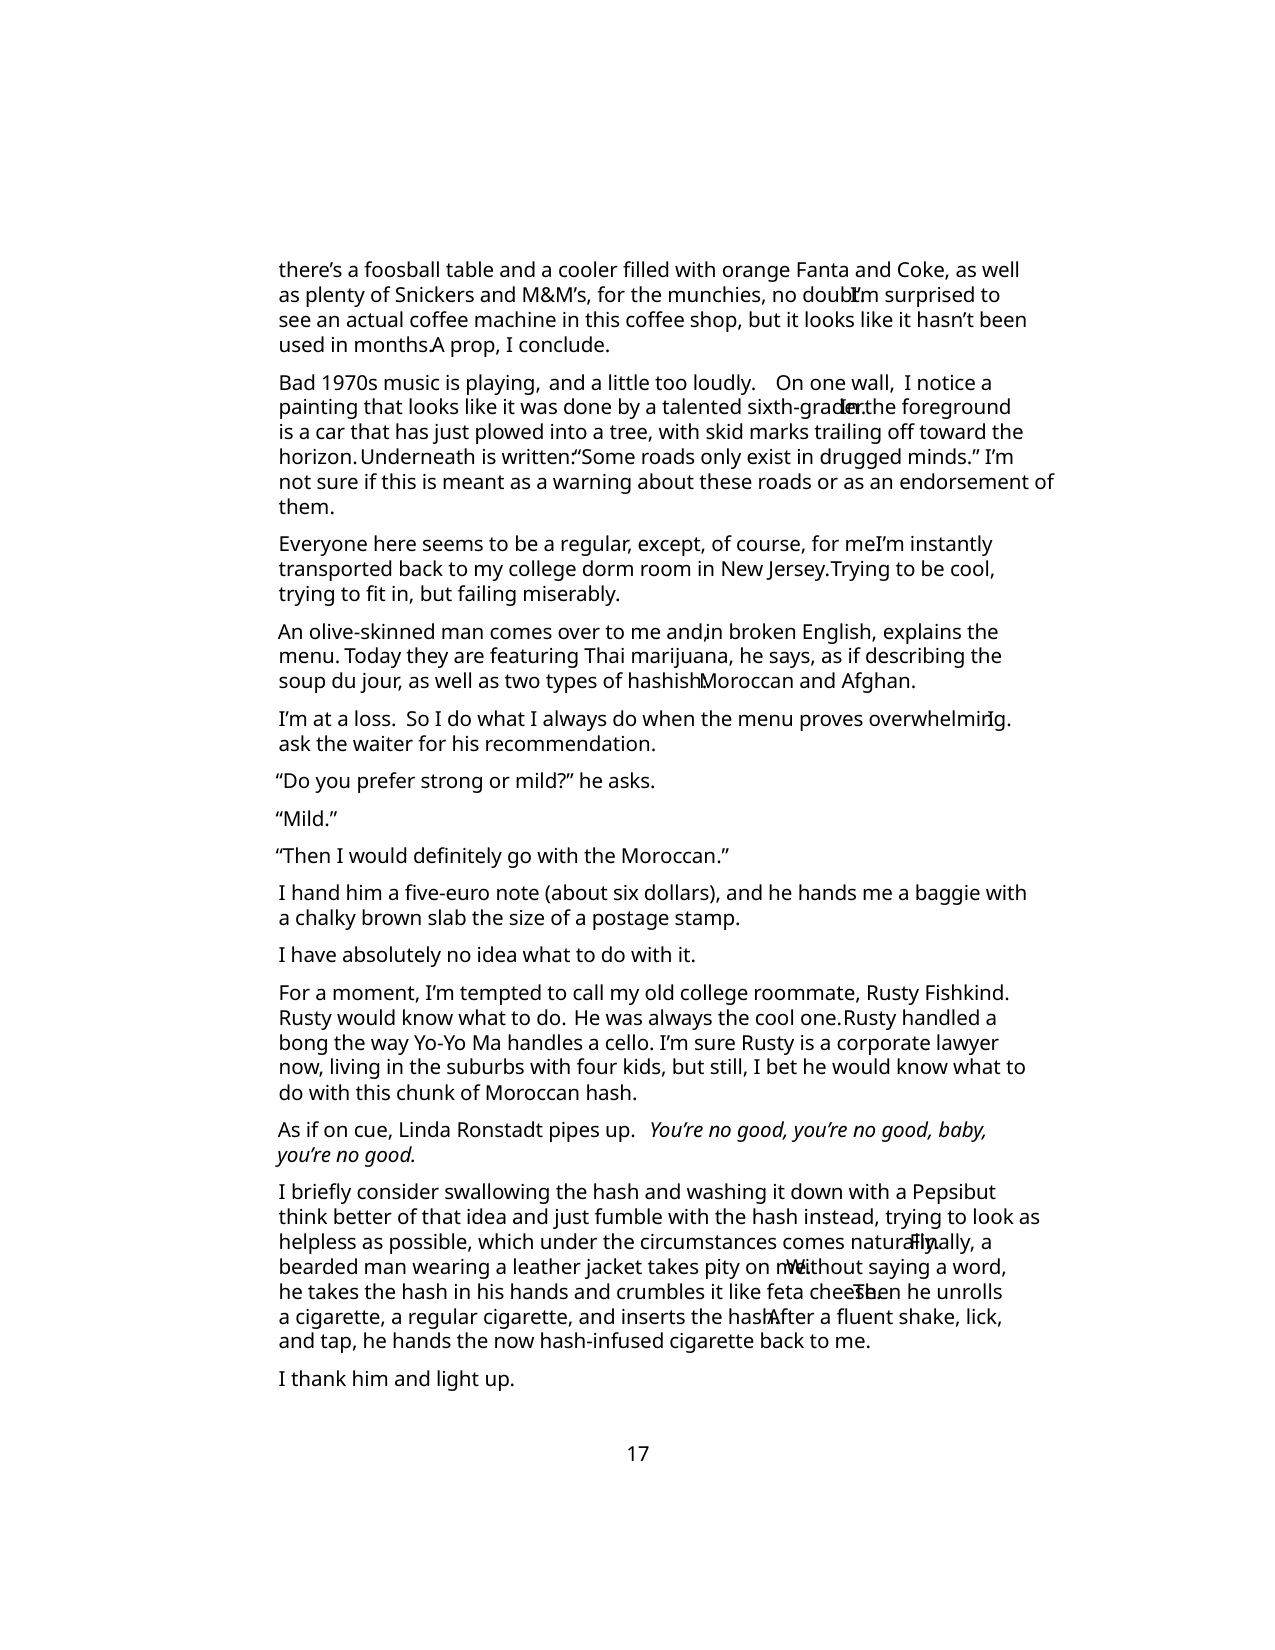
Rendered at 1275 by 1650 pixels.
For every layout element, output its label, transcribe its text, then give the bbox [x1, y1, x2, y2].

text_box “Mild.” [275, 805, 344, 835]
text_box and tap, he hands the now hash-infused cigarette back to me. [278, 1328, 841, 1358]
text_box I’m at a loss. [278, 705, 397, 730]
text_box not sure if this is meant as a warning about these roads or as an endorsement of [278, 469, 994, 499]
text_box horizon. [278, 444, 352, 469]
text_box “Then I would definitely go with the Moroccan.” [275, 842, 721, 873]
text_box transported back to my college dorm room in New Jersey. [278, 556, 820, 586]
text_box “Do you prefer strong or mild?” he asks. [275, 767, 645, 798]
text_box them. [278, 493, 331, 524]
text_box menu. [278, 643, 336, 668]
text_box do with this chunk of Moroccan hash. [278, 1079, 623, 1109]
text_box He was always the cool one. [573, 1004, 835, 1035]
text_box a chalky brown slab the size of a postage stamp. [278, 904, 720, 935]
text_box helpless as possible, which under the circumstances comes naturally. [278, 1228, 901, 1259]
text_box Moroccan and Afghan. [699, 668, 907, 698]
text_box I’m surprised to [850, 282, 996, 312]
text_box think better of that idea and just fumble with the hash instead, trying to look as [278, 1203, 999, 1234]
text_box In the foreground [839, 394, 996, 419]
text_box I’m sure Rusty is a corporate lawyer [659, 1029, 1000, 1059]
text_box I’m instantly [875, 531, 997, 556]
text_box Rusty would know what to do. [278, 1004, 567, 1029]
text_box he takes the hash in his hands and crumbles it like feta cheese. [278, 1278, 845, 1309]
text_box A prop, I conclude. [431, 332, 607, 362]
text_box bearded man wearing a leather jacket takes pity on me. [278, 1253, 774, 1278]
text_box see an actual coffee machine in this coffee shop, but it looks like it hasn’t been [278, 307, 993, 337]
text_box but [963, 1178, 996, 1203]
text_box Everyone here seems to be a regular, except, of course, for me. [278, 531, 863, 561]
text_box An olive-skinned man comes over to me and, [277, 618, 698, 649]
text_box Finally, a [909, 1228, 997, 1253]
text_box now, living in the suburbs with four kids, but still, I bet he would know what to [278, 1054, 994, 1084]
text_box After a fluent shake, lick, [767, 1303, 998, 1333]
text_box I [987, 705, 1008, 736]
text_box I notice a [904, 369, 993, 394]
text_box explains the [882, 618, 995, 643]
text_box I hand him a five-euro note (about six dollars), and he hands me a baggie with [278, 880, 998, 910]
text_box ask the waiter for his recommendation. [278, 730, 634, 761]
text_box Trying to be cool, [830, 556, 998, 586]
text_box is a car that has just plowed into a tree, with skid marks trailing off toward the [278, 419, 997, 449]
text_box in broken English, [705, 618, 876, 643]
text_box I thank him and light up. [278, 1365, 512, 1396]
text_box As if on cue, Linda Ronstadt pipes up. [277, 1116, 639, 1147]
text_box you’re no good. [277, 1141, 419, 1171]
text_box Without saying a word, [786, 1253, 997, 1284]
text_box 17 [626, 1440, 648, 1470]
text_box trying to fit in, but failing miserably. [278, 581, 617, 611]
text_box and a little too loudly. [548, 369, 759, 394]
text_box Today they are featuring Thai marijuana, he says, as if describing the [344, 643, 999, 673]
text_box “Some roads only exist in drugged minds.” I’m [573, 444, 1001, 474]
text_box used in months. [278, 332, 424, 362]
text_box Bad 1970s music is playing, [278, 369, 537, 394]
text_box painting that looks like it was done by a talented sixth-grader. [278, 394, 836, 419]
text_box I have absolutely no idea what to do with it. [278, 942, 687, 972]
text_box Rusty handled a [843, 1004, 997, 1029]
text_box there’s a foosball table and a cooler filled with orange Fanta and Coke, as well [278, 257, 994, 287]
text_box On one wall, [775, 369, 894, 399]
text_box bong the way Yo-Yo Ma handles a cello. [278, 1029, 658, 1054]
text_box You’re no good, you’re no good, baby, [649, 1116, 1007, 1146]
text_box as plenty of Snickers and M&M’s, for the munchies, no doubt. [278, 282, 847, 307]
text_box Underneath is written: [360, 444, 567, 469]
text_box Then he unrolls [853, 1278, 995, 1303]
text_box soup du jour, as well as two types of hashish: [278, 668, 692, 698]
text_box I briefly consider swallowing the hash and washing it down with a Pepsi [278, 1178, 953, 1203]
text_box So I do what I always do when the menu proves overwhelming. [406, 705, 984, 736]
text_box a cigarette, a regular cigarette, and inserts the hash. [278, 1303, 756, 1328]
text_box For a moment, I’m tempted to call my old college roommate, Rusty Fishkind. [278, 979, 1007, 1010]
